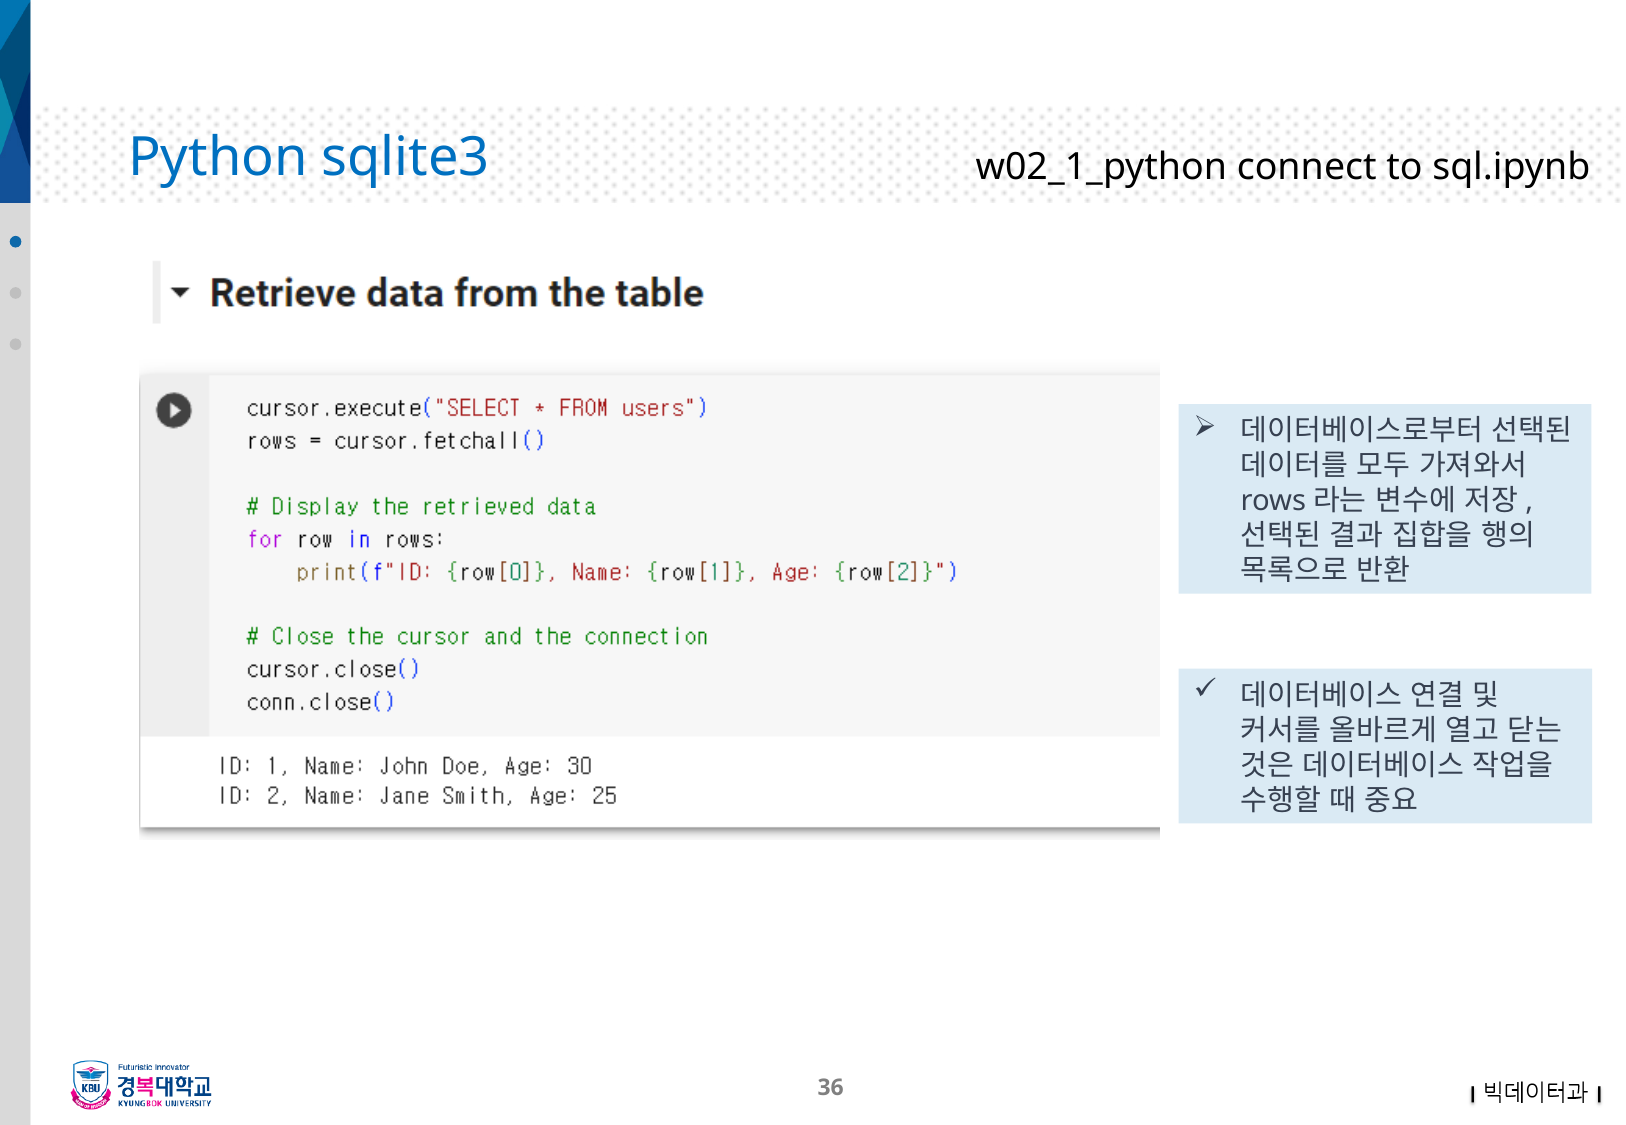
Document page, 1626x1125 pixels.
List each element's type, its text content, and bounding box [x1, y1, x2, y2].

picture [0, 0, 1626, 1125]
text_box w02_1_python connect to sql.ipynb [960, 134, 1607, 195]
text_box 데이터베이스 연결 및 커서를 올바르게 열고 닫는 것은 데이터베이스 작업을 수행할 때 중요 [1178, 668, 1593, 824]
text_box 데이터베이스로부터 선택된 데이터를 모두 가져와서 rows라는 변수에 저장, 선택된 결과 집합을 행의 목록으로 반환 [1178, 404, 1592, 594]
title Python sqlite3 [128, 121, 1420, 188]
